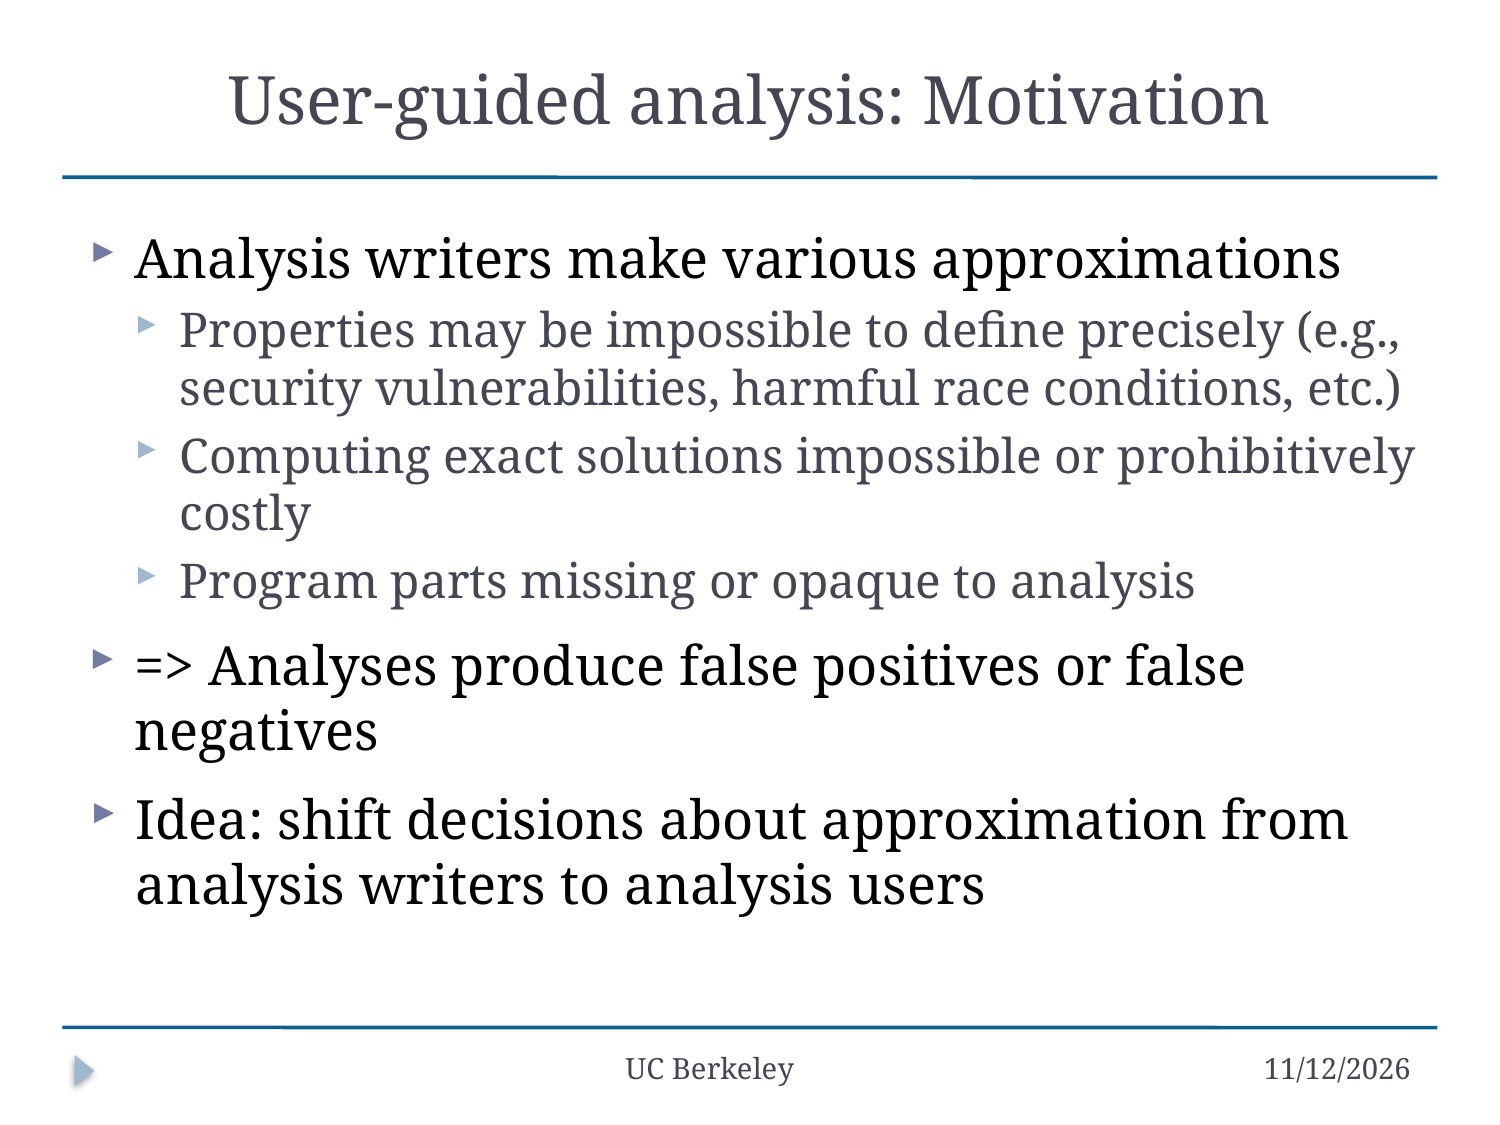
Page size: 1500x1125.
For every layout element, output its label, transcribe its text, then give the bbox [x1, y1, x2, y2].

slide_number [1050, 1042, 1426, 1103]
text_box => Analyses produce false positives or false negatives [74, 623, 1334, 834]
list Analysis writers make various approximations Properties may be impossible to define precisely (e.g., security vulnerabilities, harmful race conditions, etc.) Computing exact solutions impossible or prohibitively costly Program parts missing or opaque to analysis [75, 216, 1451, 625]
title User-guided analysis: Motivation [75, 24, 1425, 171]
text_box Idea: shift decisions about approximation from analysis writers to analysis users [75, 708, 1418, 1001]
footer UC Berkeley [234, 1042, 1050, 1103]
